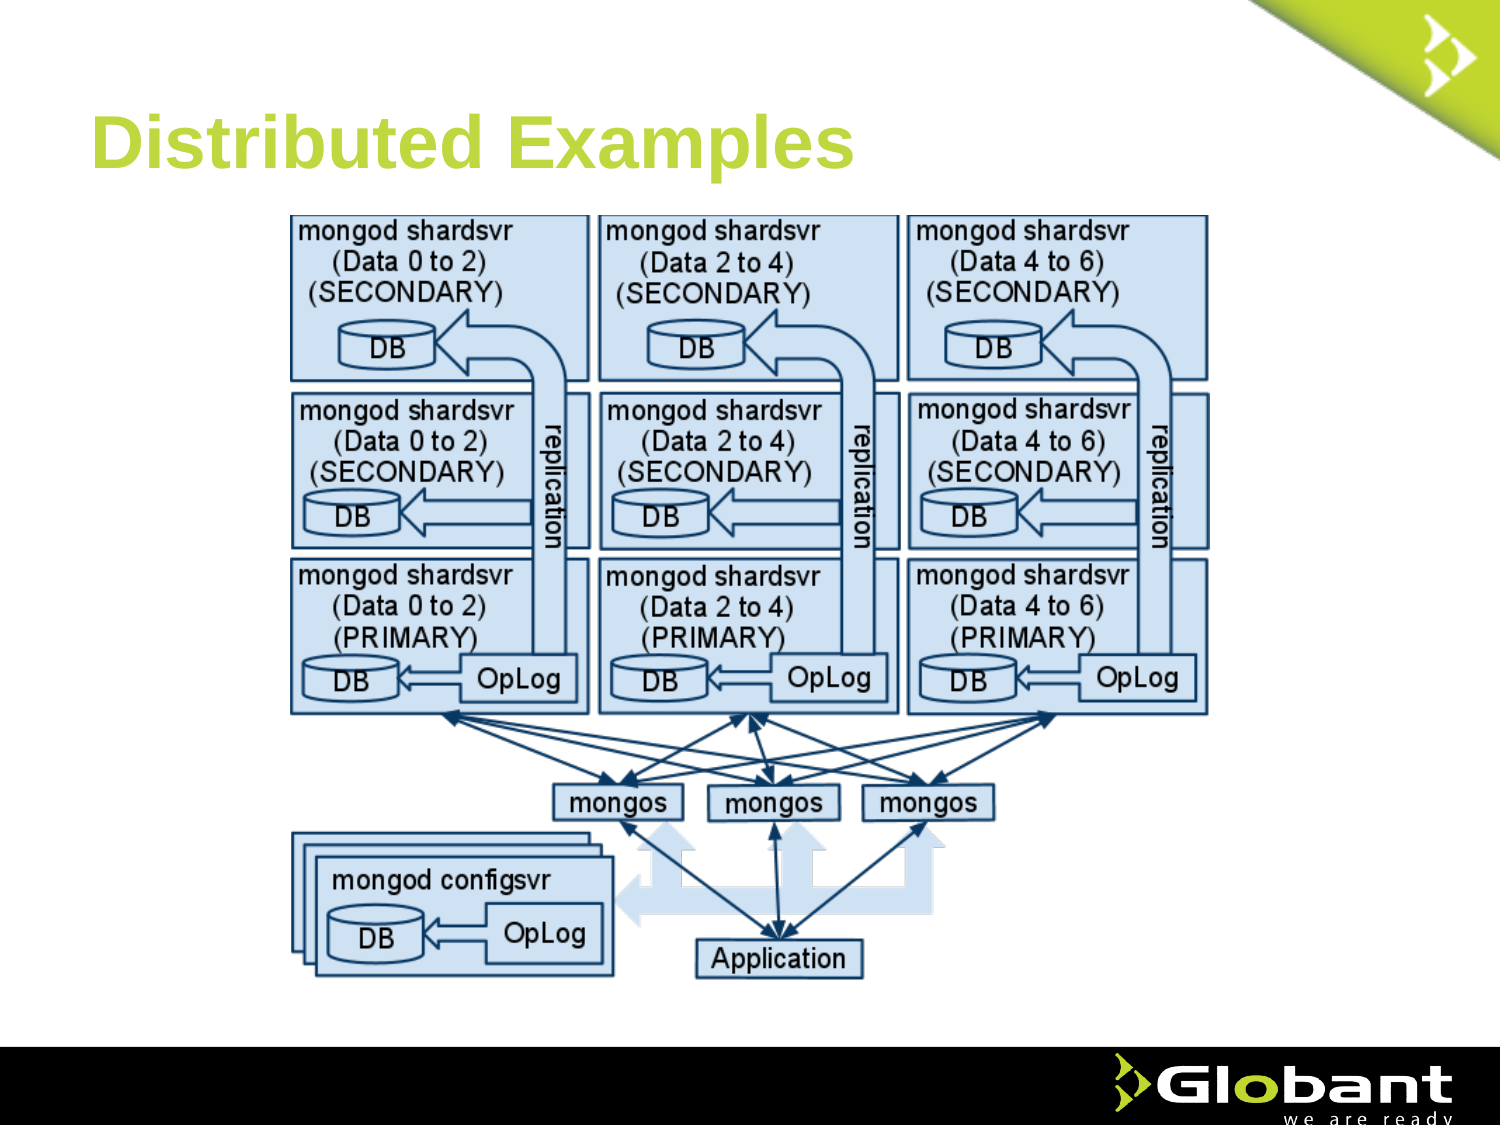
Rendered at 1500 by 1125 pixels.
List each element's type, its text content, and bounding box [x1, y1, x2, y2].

title Distributed Examples [75, 45, 1425, 233]
picture [1115, 1053, 1452, 1125]
picture [1246, 0, 1500, 163]
picture [289, 215, 1210, 981]
